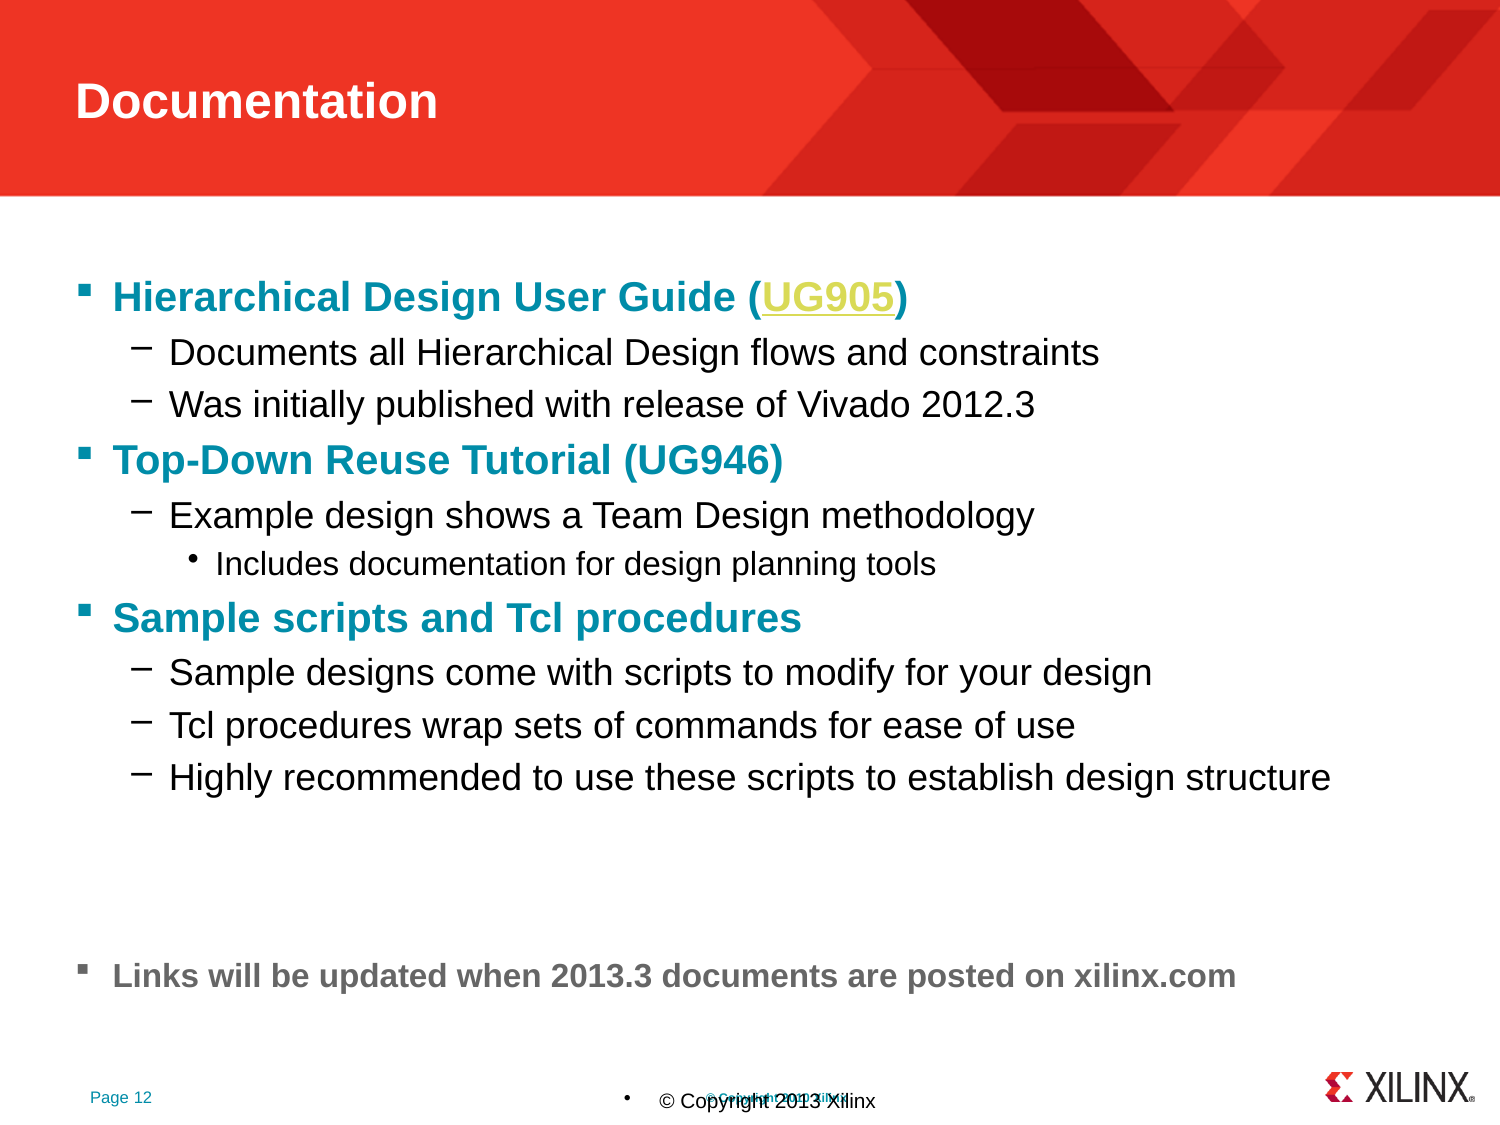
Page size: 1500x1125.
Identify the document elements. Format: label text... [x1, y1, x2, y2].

slide_number Page 12 [74, 1078, 213, 1120]
picture [1325, 1072, 1475, 1102]
title Documentation [74, 0, 876, 188]
picture [0, 0, 1500, 197]
list Hierarchical Design User Guide (UG905) Documents all Hierarchical Design flows and constraints Was initially published with release of Vivado 2012.3 Top-Down Reuse Tutorial (UG946) Example design shows a Team Design methodology Includes documentation for design planning tools Sample scripts and Tcl procedures Sample designs come with scripts to modify for your design Tcl procedures wrap sets of commands for ease of use Highly recommended to use these scripts to establish design structure Links will be updated when 2013.3 documents are posted on xilinx.com [74, 262, 1351, 1006]
